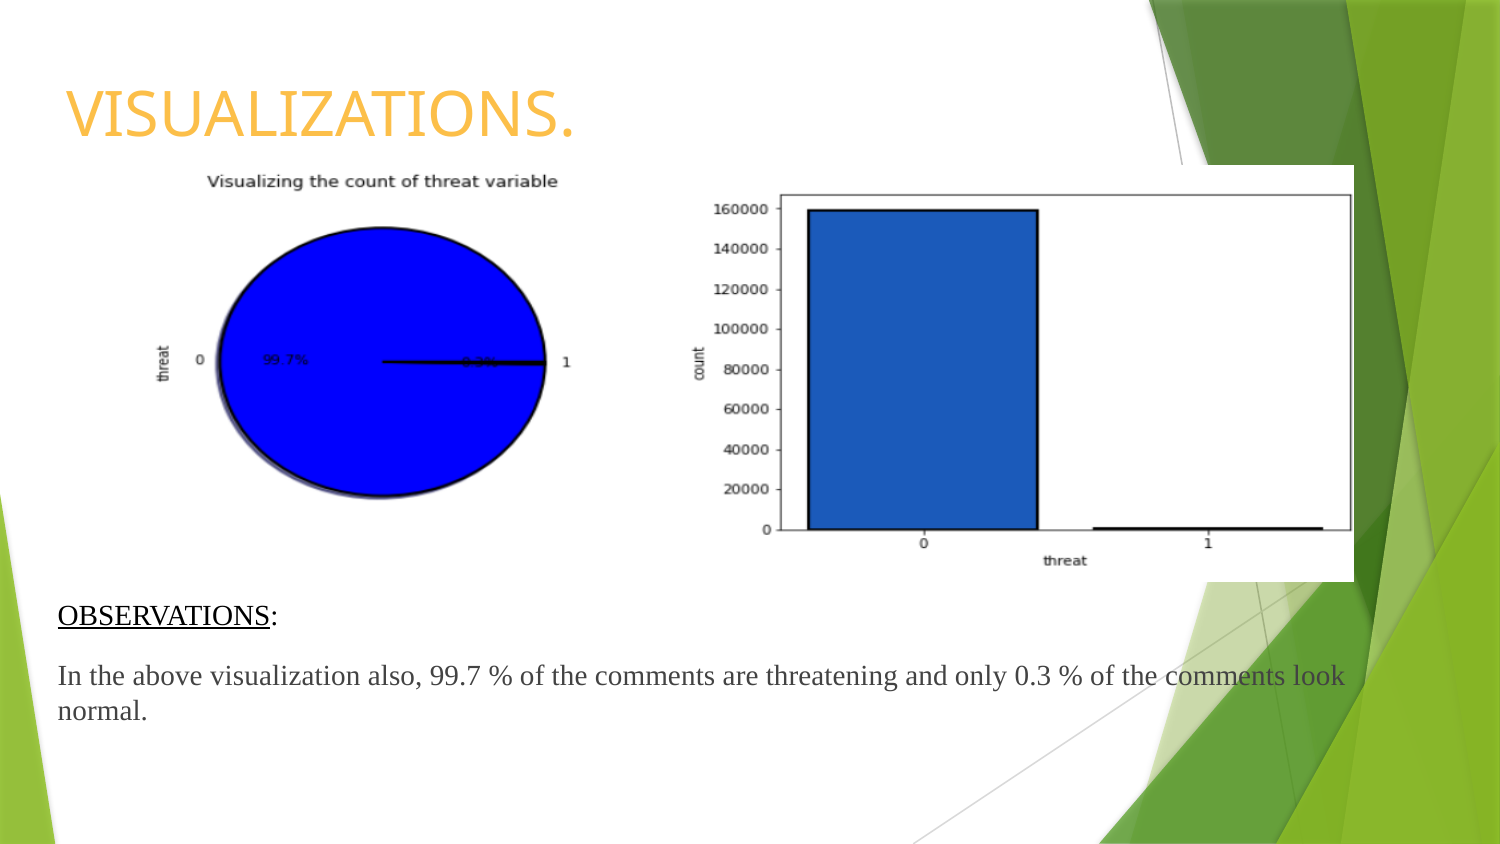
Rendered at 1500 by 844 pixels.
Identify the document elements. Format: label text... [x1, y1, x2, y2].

title VISUALIZATIONS. [51, 58, 1449, 230]
list OBSERVATIONS: In the above visualization also, 99.7 % of the comments are threatening and only 0.3 % of the comments look normal. [42, 581, 1449, 844]
picture [137, 164, 1354, 582]
